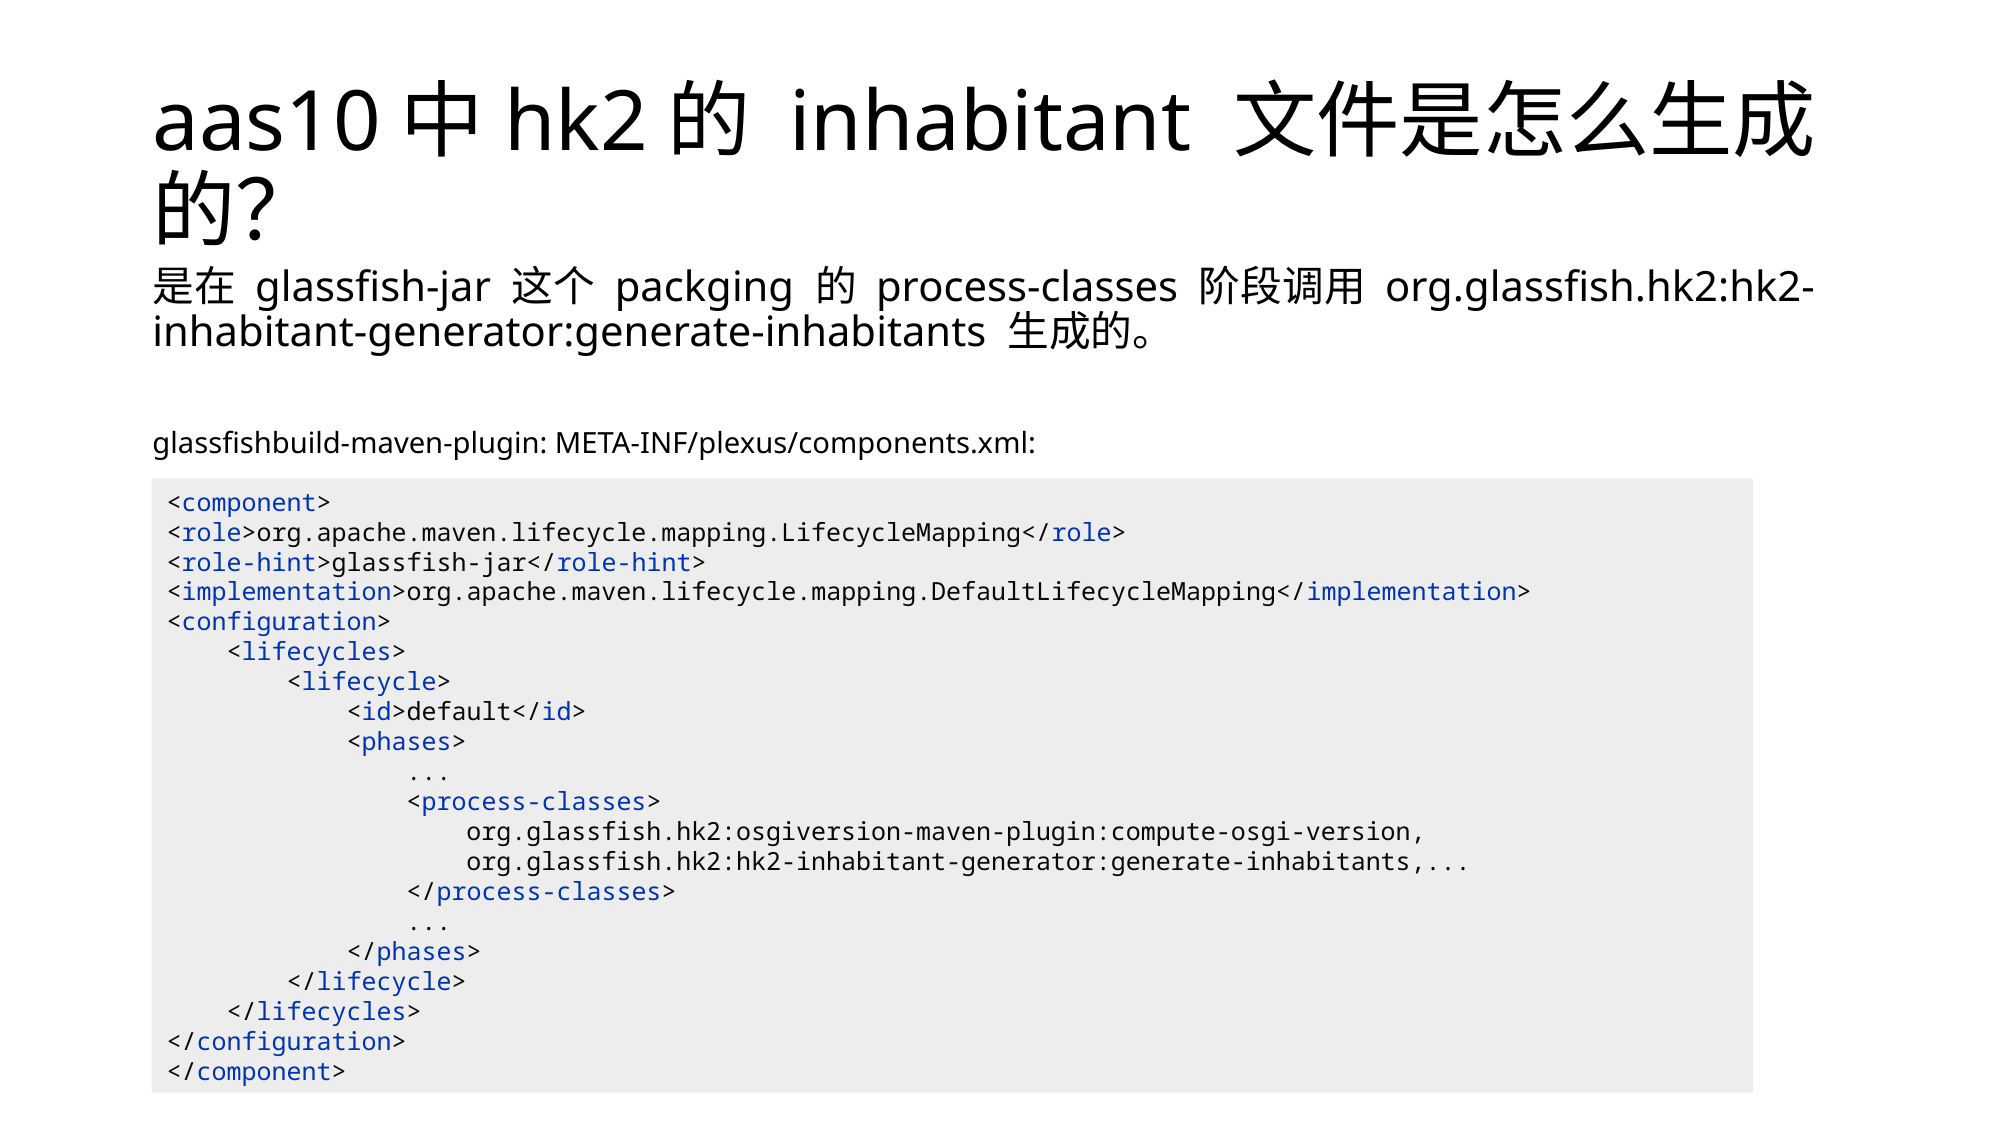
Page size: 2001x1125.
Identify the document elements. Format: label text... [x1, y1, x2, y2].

title aas10中hk2的 inhabitant 文件是怎么生成的？ [137, 59, 1863, 257]
text_box <component> <role>org.apache.maven.lifecycle.mapping.LifecycleMapping</role> <role-hint>glassfish-jar</role-hint> <implementation>org.apache.maven.lifecycle.mapping.DefaultLifecycleMapping</implementation> <configuration> <lifecycles> <lifecycle> <id>default</id> <phases> ... <process-classes> org.glassfish.hk2:osgiversion-maven-plugin:compute-osgi-version, org.glassfish.hk2:hk2-inhabitant-generator:generate-inhabitants,... </process-classes> ... </phases> </lifecycle> </lifecycles> </configuration> </component> [151, 478, 1754, 1093]
list 是在 glassfish-jar 这个 packging 的 process-classes 阶段调用 org.glassfish.hk2:hk2-inhabitant-generator:generate-inhabitants 生成的。 glassfishbuild-maven-plugin: META-INF/plexus/components.xml: [137, 257, 1863, 487]
